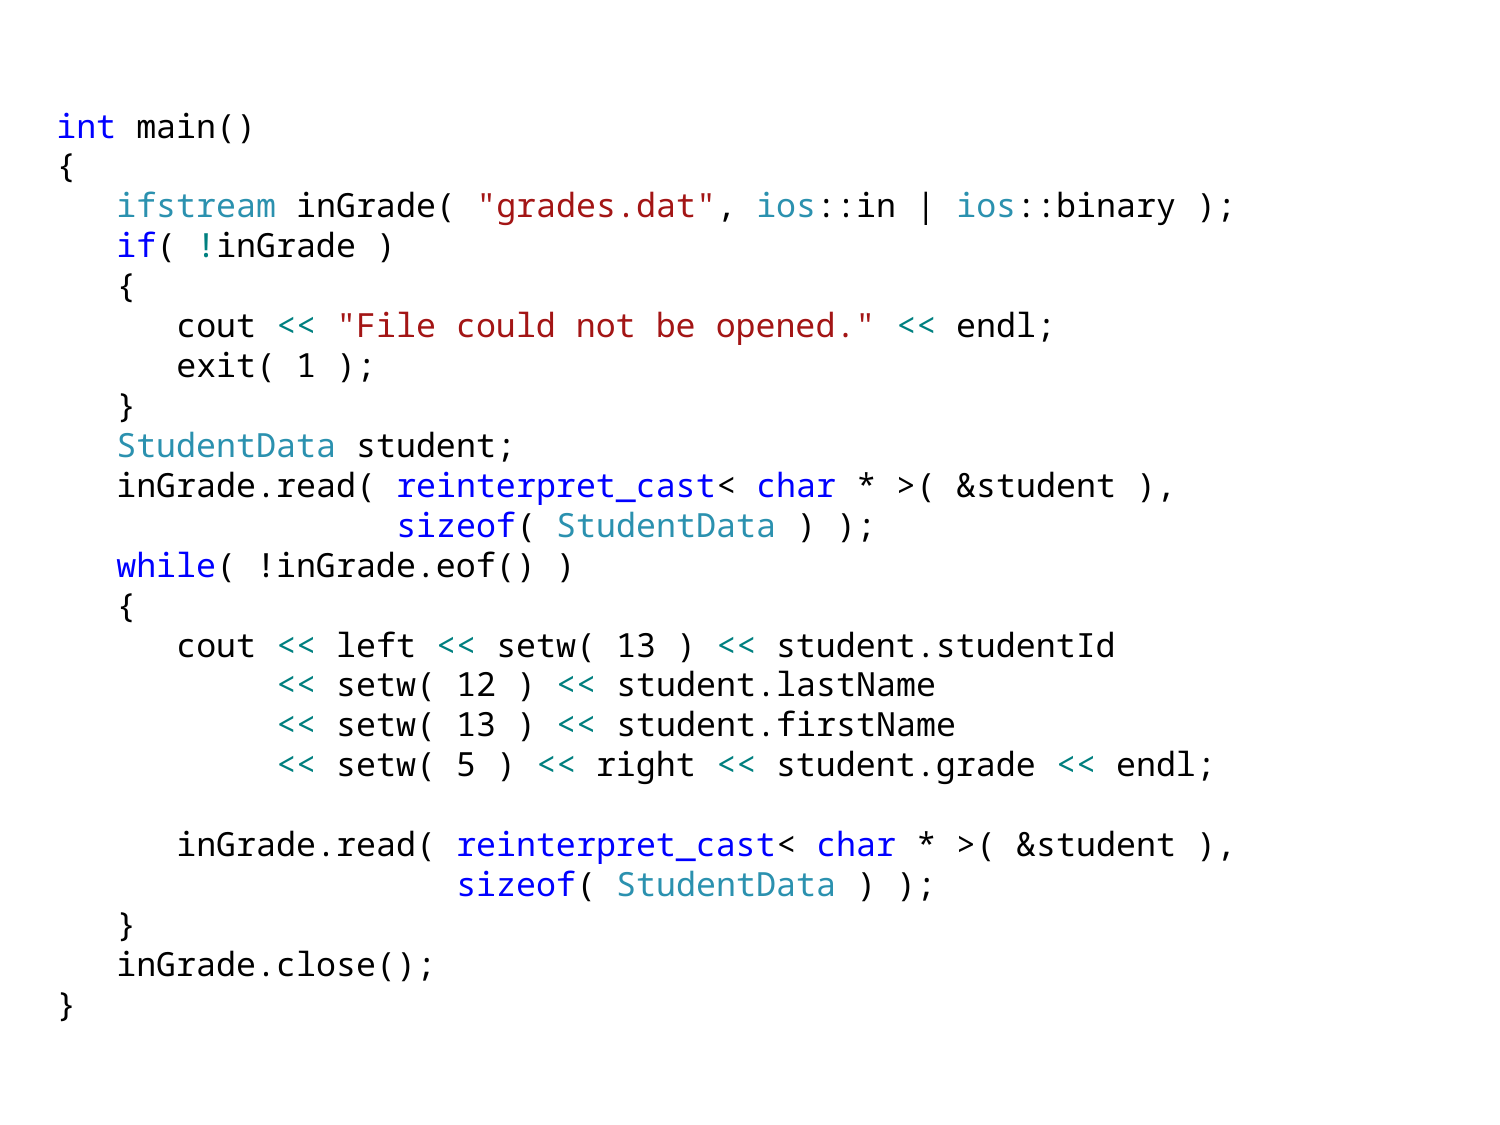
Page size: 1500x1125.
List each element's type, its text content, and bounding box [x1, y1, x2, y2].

subtitle int main() { ifstream inGrade( "grades.dat", ios::in | ios::binary ); if( !inGrade ) { cout << "File could not be opened." << endl; exit( 1 ); } StudentData student; inGrade.read( reinterpret_cast< char * >( &student ), sizeof( StudentData ) ); while( !inGrade.eof() ) { cout << left << setw( 13 ) << student.studentId << setw( 12 ) << student.lastName << setw( 13 ) << student.firstName << setw( 5 ) << right << student.grade << endl; inGrade.read( reinterpret_cast< char * >( &student ), sizeof( StudentData ) ); } inGrade.close(); } [41, 90, 1459, 1035]
